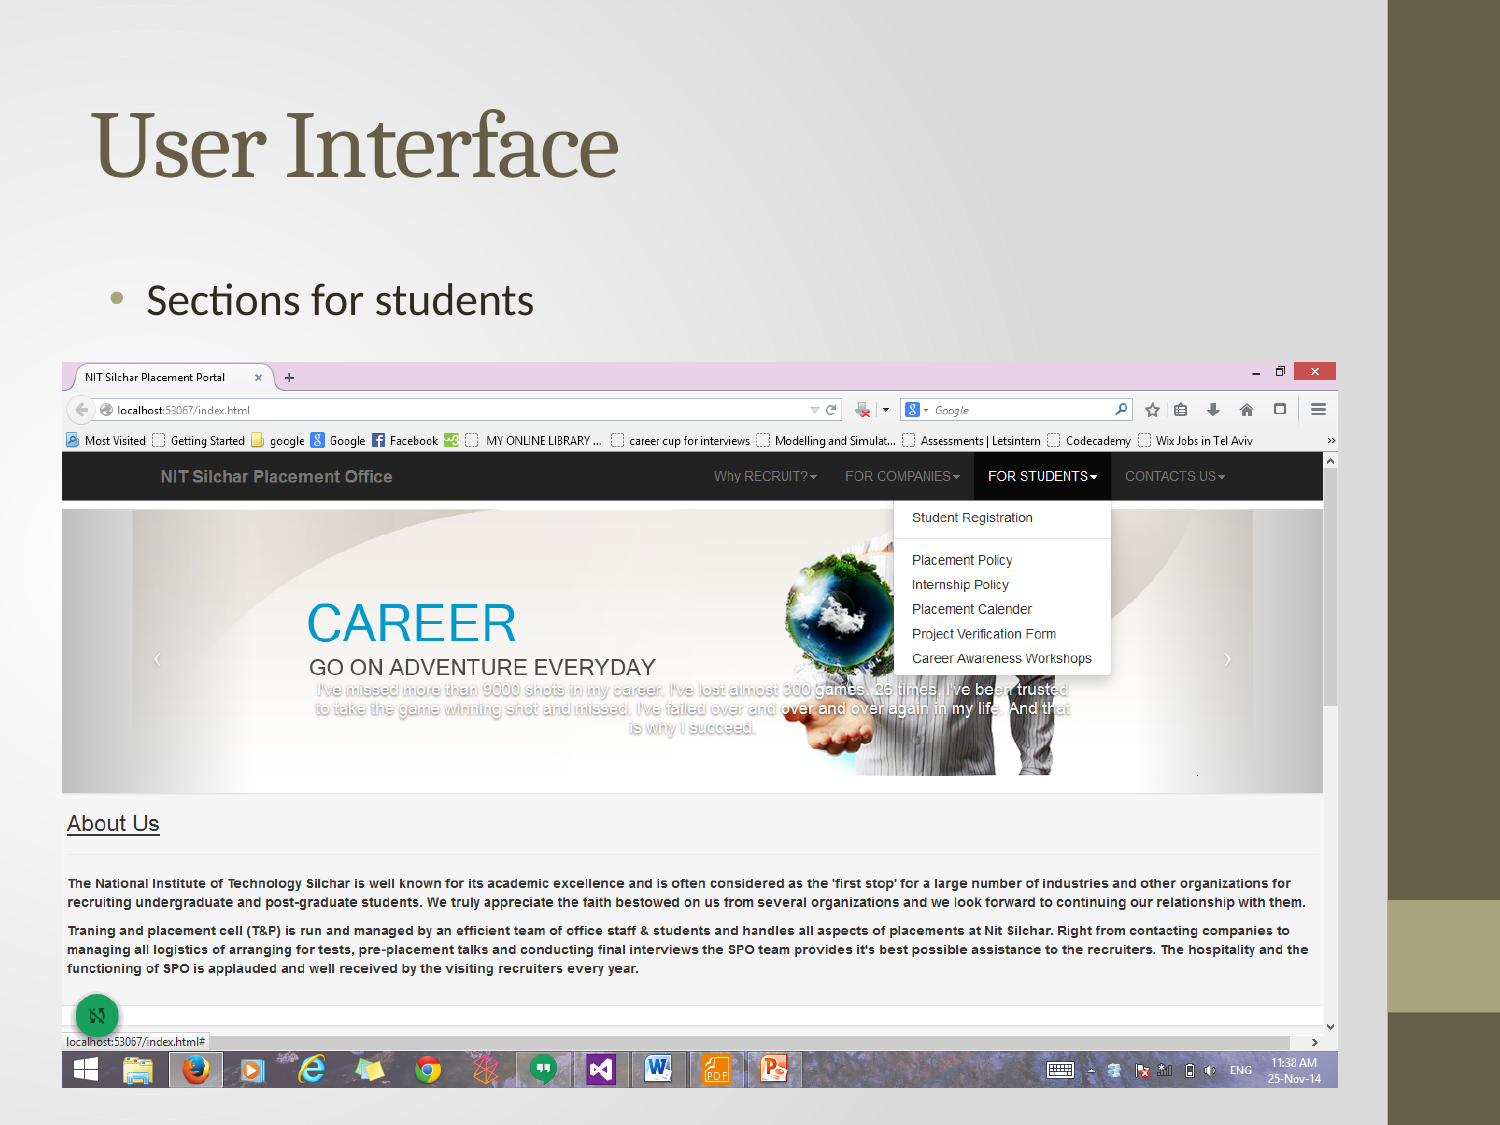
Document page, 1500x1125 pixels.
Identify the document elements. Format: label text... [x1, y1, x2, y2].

picture [61, 361, 1338, 1088]
list Sections for students [75, 262, 1325, 355]
title User Interface [75, 45, 1325, 233]
